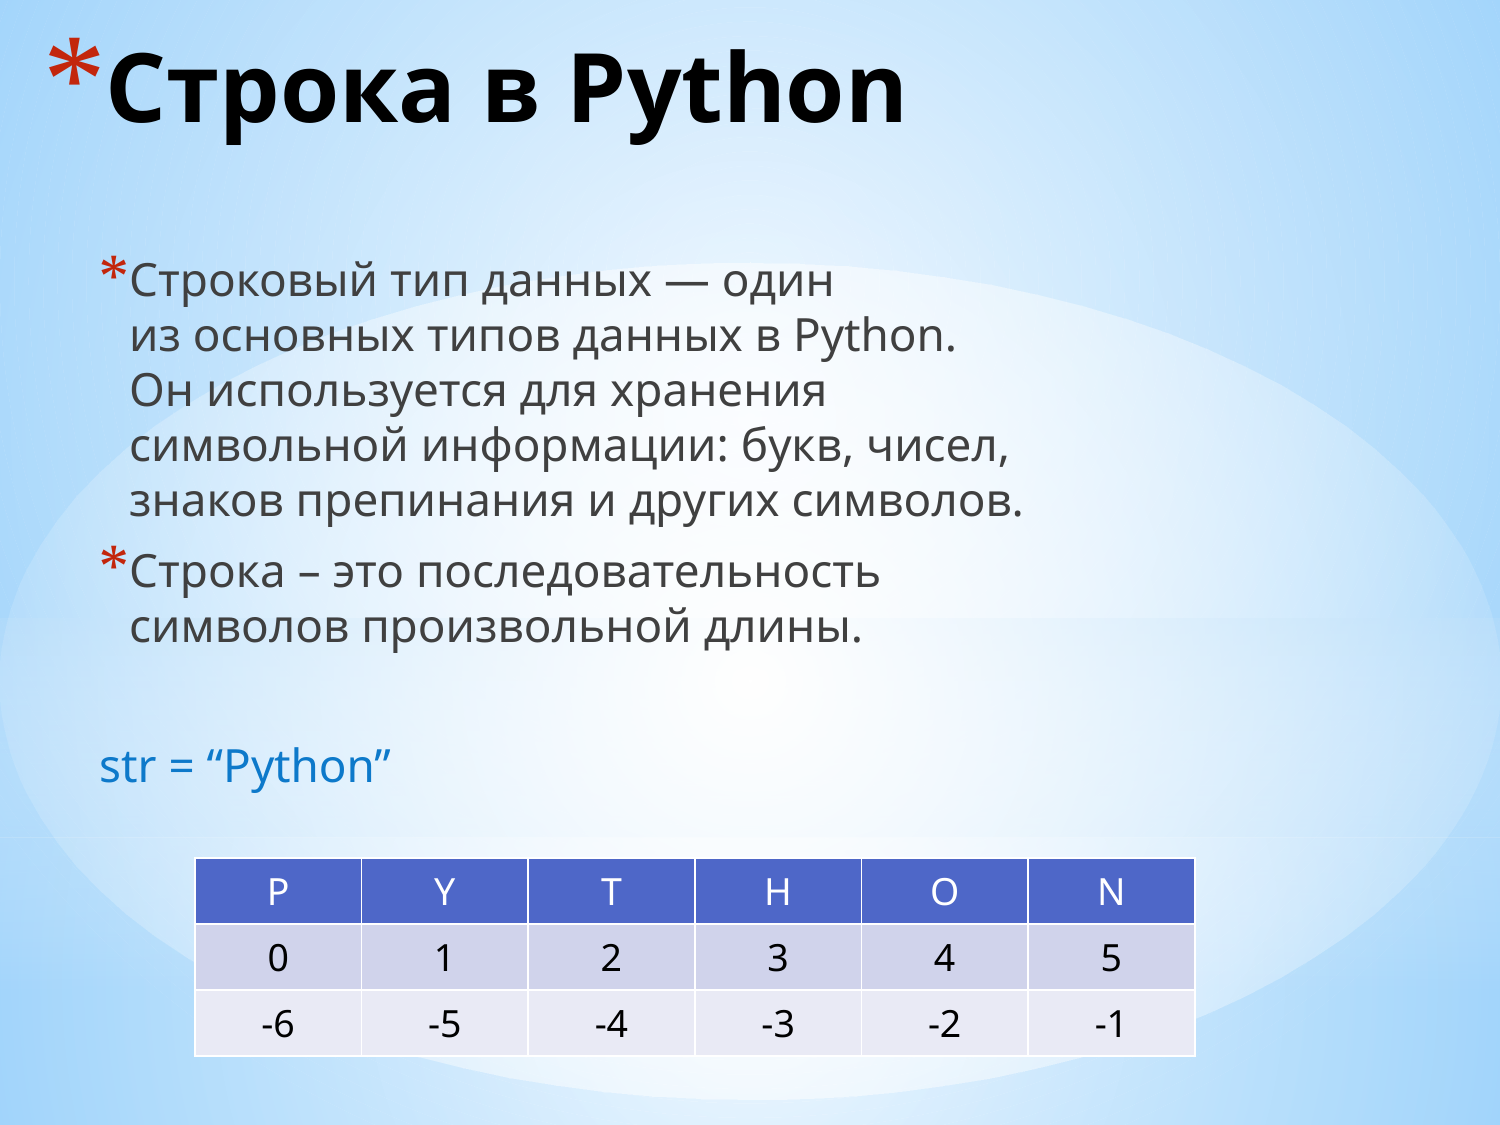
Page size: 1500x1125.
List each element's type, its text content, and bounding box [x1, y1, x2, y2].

table_cell 1 [362, 925, 527, 989]
table_header H [696, 859, 861, 923]
table_cell -1 [1029, 991, 1194, 1055]
table_cell 0 [196, 925, 361, 989]
table_header N [1029, 859, 1194, 923]
table_cell -2 [862, 991, 1027, 1055]
table_cell 3 [696, 925, 861, 989]
table_cell -5 [362, 991, 527, 1055]
title Строка в Python [29, 19, 1098, 207]
list Строковый тип данных — один из основных типов данных в Python. Он используется для хранения символьной информации: букв, чисел, знаков препинания и других символов. Строка – это последовательность символов произвольной длины. str = “Python” [76, 243, 1127, 814]
table_header Y [362, 859, 527, 923]
table_header P [196, 859, 361, 923]
table_cell -6 [196, 991, 361, 1055]
table_header O [862, 859, 1027, 923]
table_cell -3 [696, 991, 861, 1055]
table_cell -4 [529, 991, 694, 1055]
table_cell 5 [1029, 925, 1194, 989]
table_header T [529, 859, 694, 923]
table_cell 2 [529, 925, 694, 989]
table_cell 4 [862, 925, 1027, 989]
